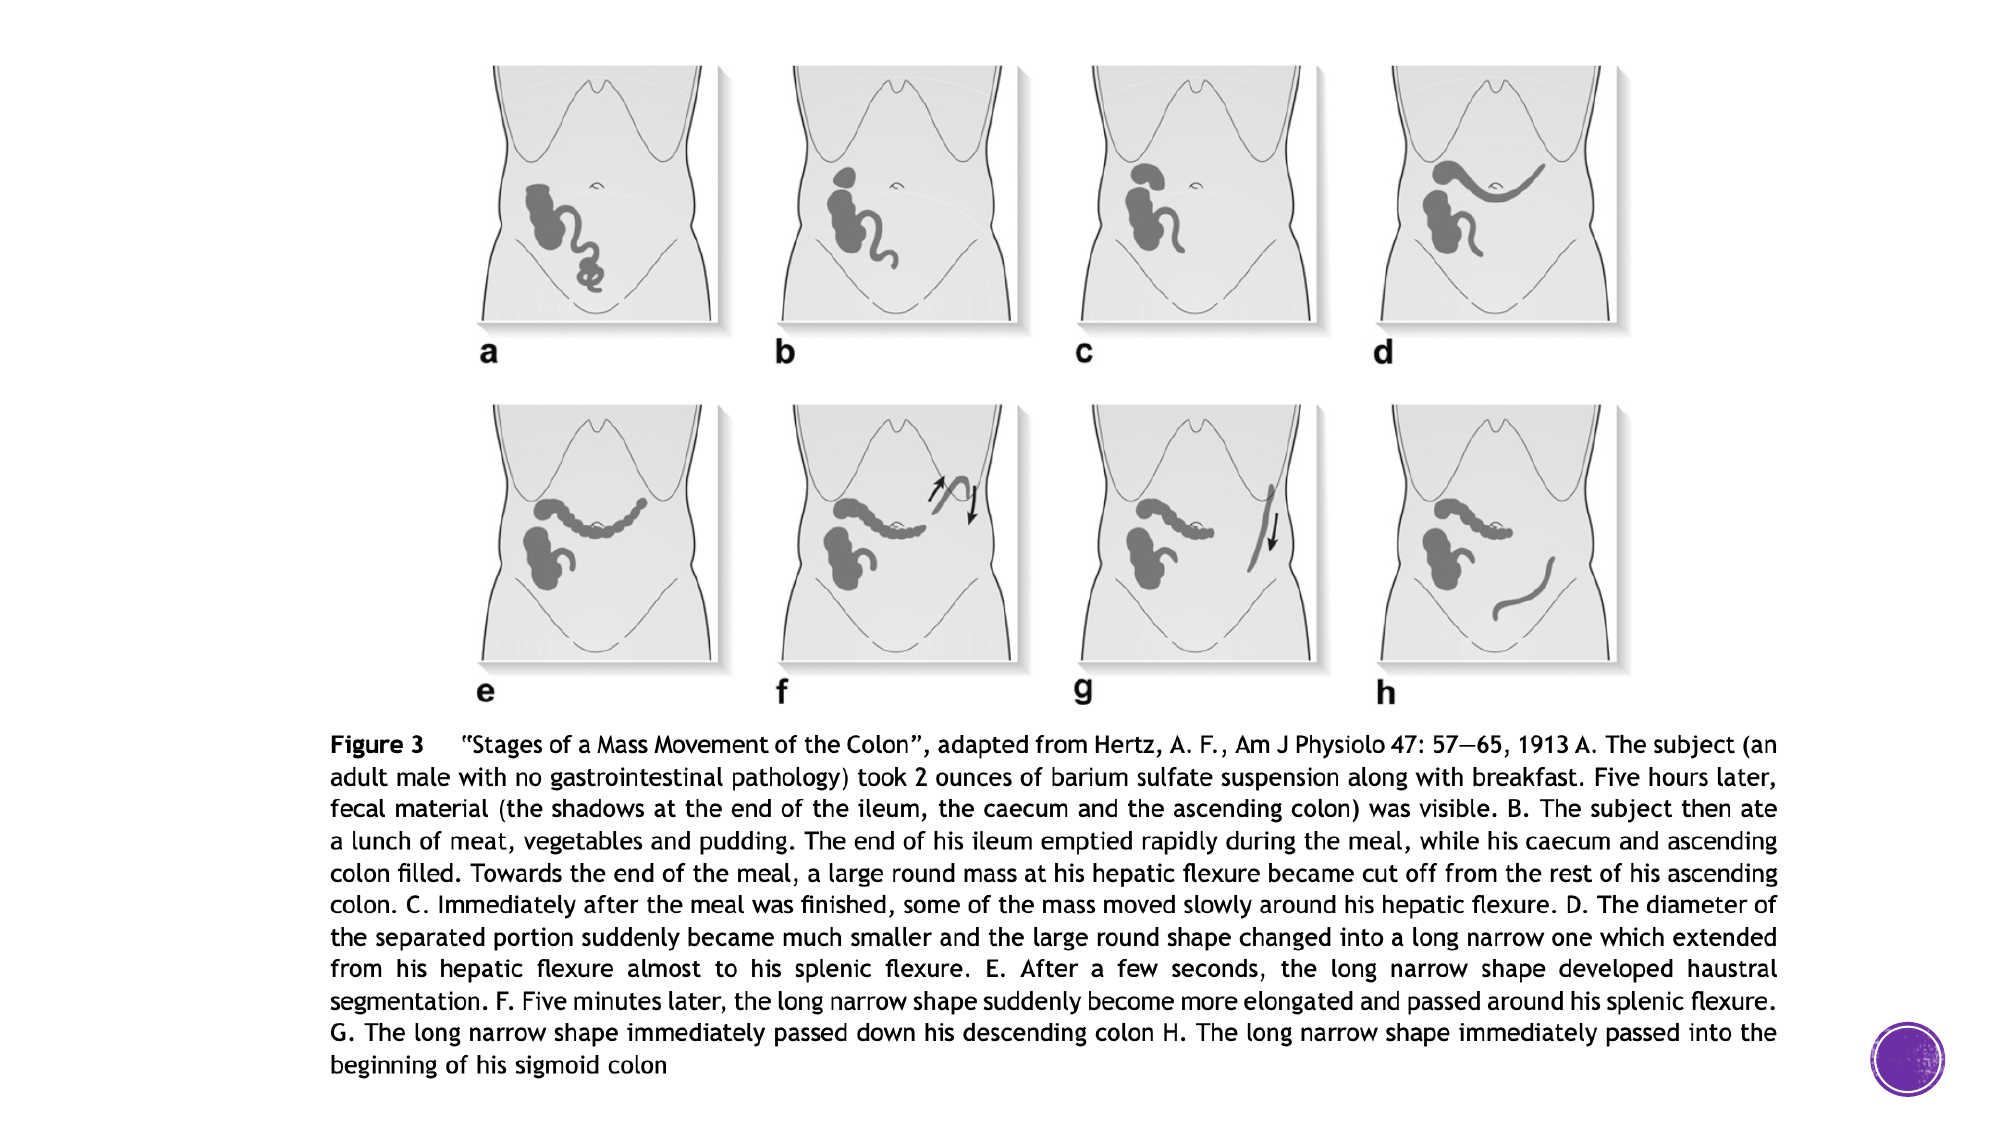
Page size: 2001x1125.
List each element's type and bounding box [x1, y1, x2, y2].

picture [317, 53, 1791, 1086]
